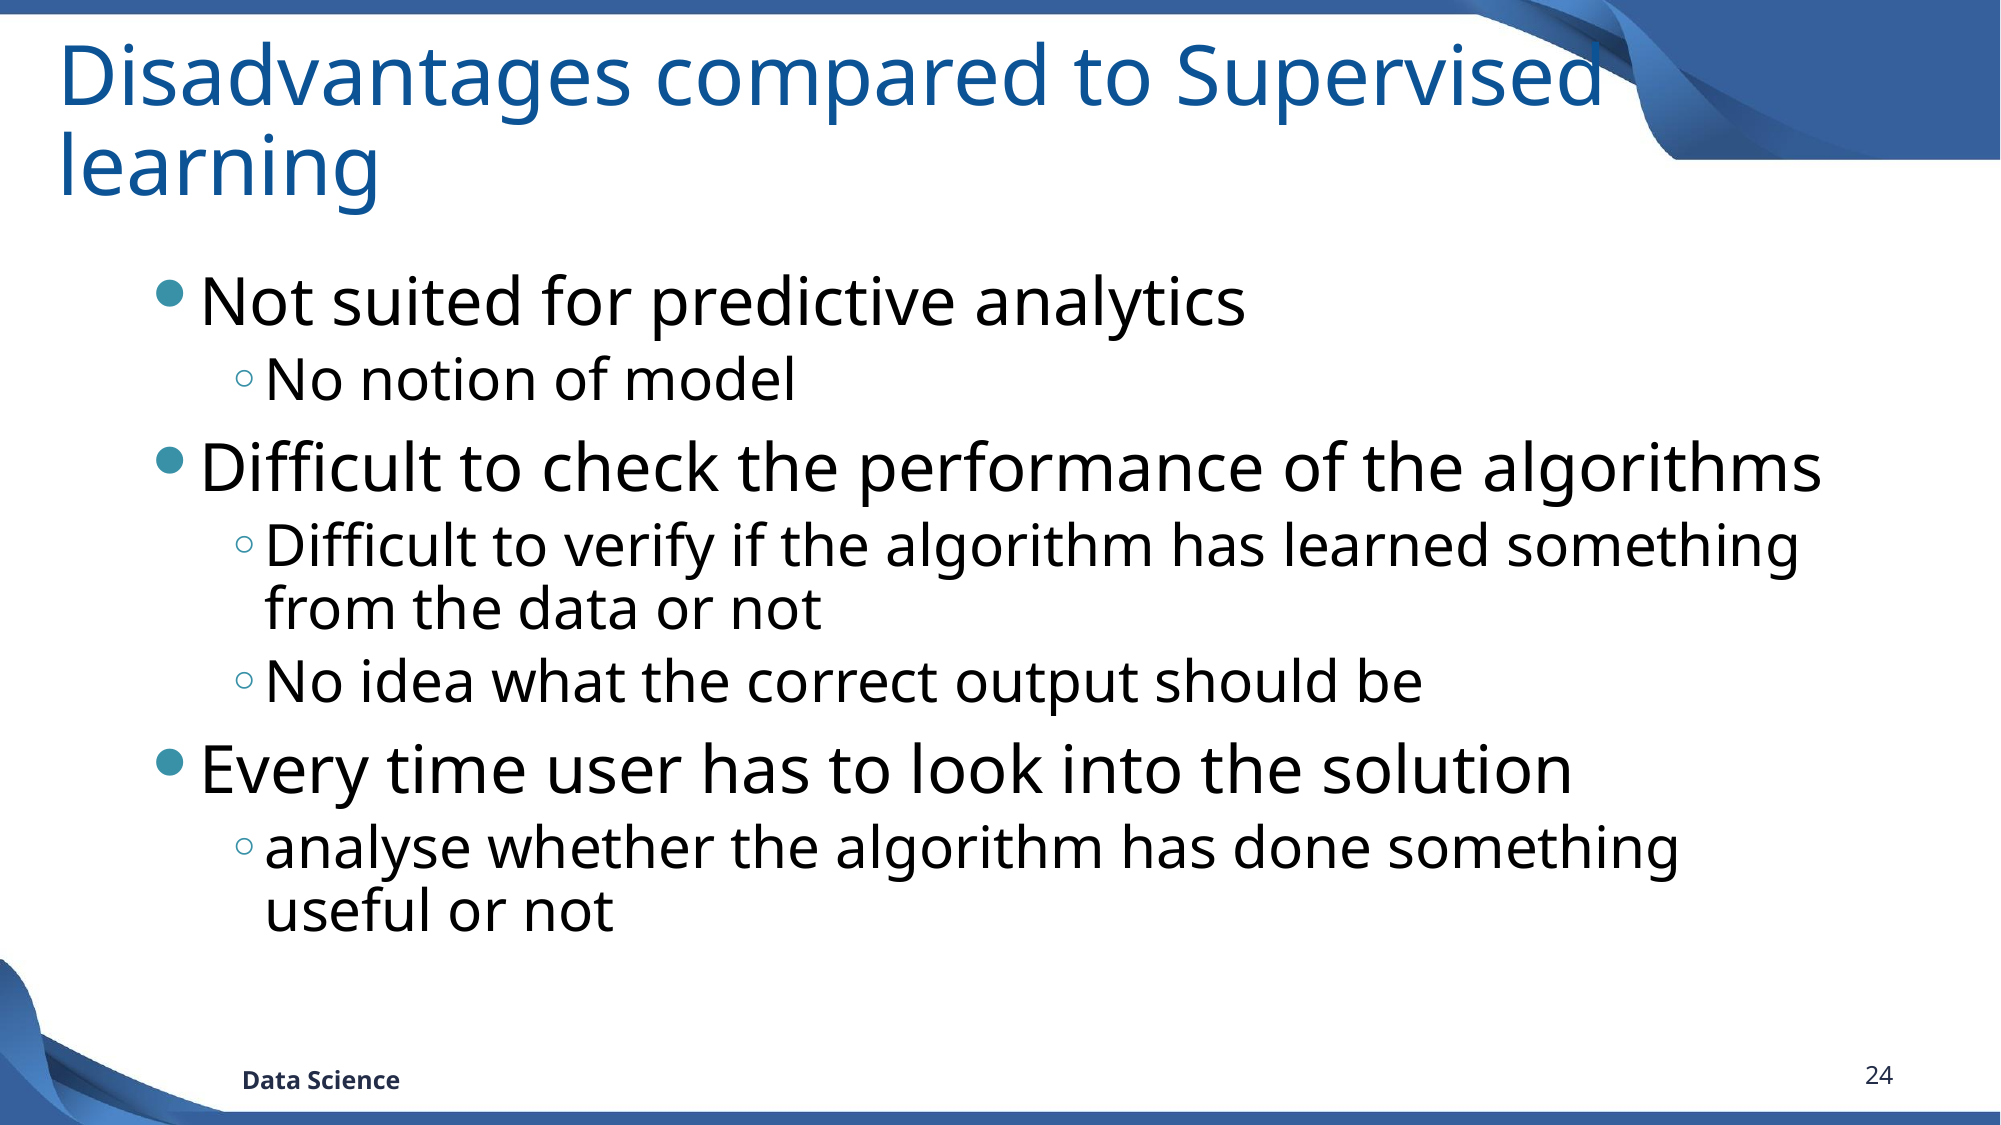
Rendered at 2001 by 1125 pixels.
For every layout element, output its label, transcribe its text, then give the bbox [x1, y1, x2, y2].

title Disadvantages compared to Supervised learning [42, 14, 1768, 233]
picture [0, 0, 2001, 1125]
list Not suited for predictive analytics No notion of model Difficult to check the performance of the algorithms Difficult to verify if the algorithm has learned something from the data or not No idea what the correct output should be Every time user has to look into the solution analyse whether the algorithm has done something useful or not [137, 260, 1863, 974]
